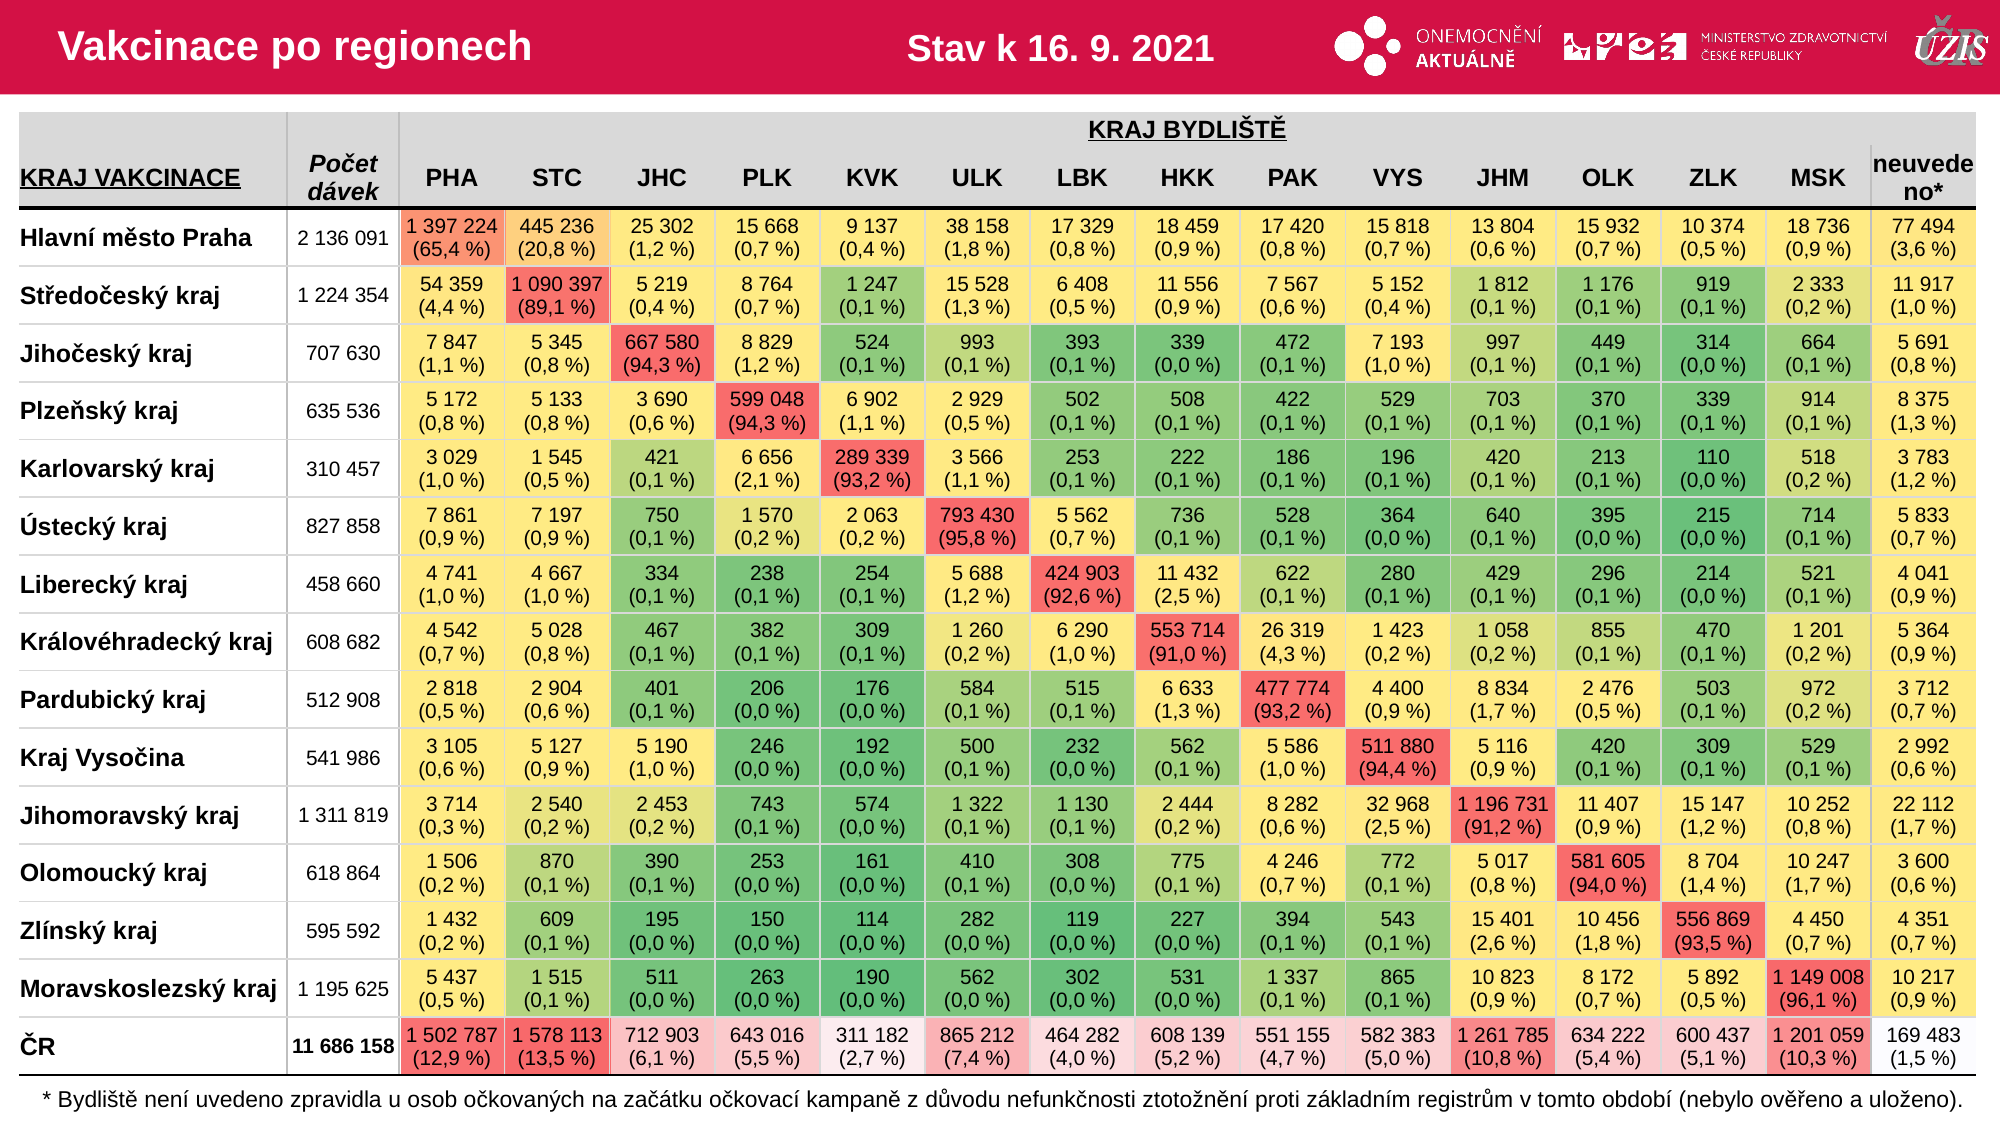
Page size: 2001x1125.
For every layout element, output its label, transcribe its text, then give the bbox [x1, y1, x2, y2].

table_cell VYS [1346, 145, 1450, 206]
table_cell 1 423 (0,2 %) [1346, 614, 1450, 670]
table_cell 584 (0,1 %) [926, 671, 1029, 727]
table_cell 393 (0,1 %) [1031, 325, 1134, 381]
table_cell 370 (0,1 %) [1557, 383, 1660, 439]
table_cell Středočeský kraj [19, 267, 286, 323]
table_cell 5 562 (0,7 %) [1031, 498, 1134, 554]
table_cell 634 222 (5,4 %) [1557, 1018, 1660, 1074]
table_cell 2 929 (0,5 %) [926, 383, 1029, 439]
table_cell 8 172 (0,7 %) [1557, 960, 1660, 1016]
table_cell 919 (0,1 %) [1662, 267, 1765, 323]
table_cell 595 592 [288, 902, 398, 958]
table_cell PAK [1241, 145, 1345, 206]
table_cell 54 359 (4,4 %) [400, 267, 504, 323]
table_cell 703 (0,1 %) [1451, 383, 1555, 439]
table_cell Ústecký kraj [19, 498, 286, 554]
table_cell Liberecký kraj [19, 556, 286, 612]
table_cell MSK [1767, 145, 1870, 206]
table_cell 1 224 354 [288, 267, 398, 323]
table_cell 472 (0,1 %) [1241, 325, 1345, 381]
table_cell 10 823 (0,9 %) [1451, 960, 1555, 1016]
table_cell 282 (0,0 %) [926, 902, 1029, 958]
table_cell 11 407 (0,9 %) [1557, 787, 1660, 843]
table_cell 1 260 (0,2 %) [926, 614, 1029, 670]
table_cell 993 (0,1 %) [926, 325, 1029, 381]
table_cell 390 (0,1 %) [610, 845, 714, 901]
table_cell 17 329 (0,8 %) [1031, 210, 1134, 265]
table_cell 531 (0,0 %) [1136, 960, 1239, 1016]
table_cell 254 (0,1 %) [821, 556, 924, 612]
table_cell 512 908 [288, 671, 398, 727]
table_cell 2 444 (0,2 %) [1136, 787, 1239, 843]
table_cell 238 (0,1 %) [716, 556, 819, 612]
table_cell Pardubický kraj [19, 671, 286, 727]
table_cell 543 (0,1 %) [1346, 902, 1450, 958]
table_cell 4 542 (0,7 %) [400, 614, 504, 670]
table_cell 1 506 (0,2 %) [400, 845, 504, 901]
table_cell 429 (0,1 %) [1451, 556, 1555, 612]
table_cell 309 (0,1 %) [1662, 729, 1765, 785]
table_cell 232 (0,0 %) [1031, 729, 1134, 785]
table_cell 420 (0,1 %) [1451, 440, 1555, 496]
table_cell 3 714 (0,3 %) [400, 787, 504, 843]
table_cell 8 829 (1,2 %) [716, 325, 819, 381]
table_cell 5 028 (0,8 %) [505, 614, 609, 670]
table_cell 8 375 (1,3 %) [1872, 383, 1976, 439]
table_cell Kraj Vysočina [19, 729, 286, 785]
table_cell 222 (0,1 %) [1136, 440, 1239, 496]
table_cell 772 (0,1 %) [1346, 845, 1450, 901]
table_cell 750 (0,1 %) [610, 498, 714, 554]
table_cell 6 633 (1,3 %) [1136, 671, 1239, 727]
table_cell 196 (0,1 %) [1346, 440, 1450, 496]
table_cell 608 682 [288, 614, 398, 670]
table_cell 4 400 (0,9 %) [1346, 671, 1450, 727]
table_cell 477 774 (93,2 %) [1241, 671, 1345, 727]
table_cell Královéhradecký kraj [19, 614, 286, 670]
table_cell 553 714 (91,0 %) [1136, 614, 1239, 670]
table_cell 574 (0,0 %) [821, 787, 924, 843]
table_cell 6 290 (1,0 %) [1031, 614, 1134, 670]
table_cell 5 345 (0,8 %) [505, 325, 609, 381]
table_cell 618 864 [288, 845, 398, 901]
table_cell LBK [1031, 145, 1134, 206]
table_cell OLK [1557, 145, 1660, 206]
table_cell 10 252 (0,8 %) [1767, 787, 1870, 843]
picture [1563, 31, 1888, 60]
table_cell 5 437 (0,5 %) [400, 960, 504, 1016]
table_cell 5 364 (0,9 %) [1872, 614, 1976, 670]
table_cell JHC [610, 145, 714, 206]
table_cell STC [505, 145, 609, 206]
table_cell 2 453 (0,2 %) [610, 787, 714, 843]
table_cell 5 017 (0,8 %) [1451, 845, 1555, 901]
table_cell 2 818 (0,5 %) [400, 671, 504, 727]
table_cell 3 105 (0,6 %) [400, 729, 504, 785]
table_cell KVK [821, 145, 924, 206]
table_cell 743 (0,1 %) [716, 787, 819, 843]
table_cell 3 566 (1,1 %) [926, 440, 1029, 496]
table_cell 524 (0,1 %) [821, 325, 924, 381]
text_box * Bydliště není uvedeno zpravidla u osob očkovaných na začátku očkovací kampaně z důvodu nefunkčnosti ztotožnění proti základním registrům v tomto období (nebylo ověřeno a uloženo). [27, 1076, 1980, 1119]
table_cell 1 570 (0,2 %) [716, 498, 819, 554]
table_cell 827 858 [288, 498, 398, 554]
table_cell 529 (0,1 %) [1767, 729, 1870, 785]
table_cell 2 333 (0,2 %) [1767, 267, 1870, 323]
table_cell 253 (0,0 %) [716, 845, 819, 901]
table_cell 7 193 (1,0 %) [1346, 325, 1450, 381]
table_cell 5 586 (1,0 %) [1241, 729, 1345, 785]
table_cell 18 459 (0,9 %) [1136, 210, 1239, 265]
table_cell 3 029 (1,0 %) [400, 440, 504, 496]
table_cell neuvedeno* [1872, 145, 1976, 206]
table_cell 2 063 (0,2 %) [821, 498, 924, 554]
table_cell 394 (0,1 %) [1241, 902, 1345, 958]
table_cell 15 528 (1,3 %) [926, 267, 1029, 323]
table_cell 556 869 (93,5 %) [1662, 902, 1765, 958]
table_cell 38 158 (1,8 %) [926, 210, 1029, 265]
table_cell 914 (0,1 %) [1767, 383, 1870, 439]
table_cell 2 476 (0,5 %) [1557, 671, 1660, 727]
table_cell 10 217 (0,9 %) [1872, 960, 1976, 1016]
table_cell Karlovarský kraj [19, 440, 286, 496]
table_cell 4 450 (0,7 %) [1767, 902, 1870, 958]
table_cell 11 556 (0,9 %) [1136, 267, 1239, 323]
table_cell 11 686 158 [288, 1018, 398, 1074]
table_cell 7 847 (1,1 %) [400, 325, 504, 381]
table_cell 4 041 (0,9 %) [1872, 556, 1976, 612]
table_cell 511 (0,0 %) [610, 960, 714, 1016]
table_cell 1 196 731 (91,2 %) [1451, 787, 1555, 843]
table_cell 5 688 (1,2 %) [926, 556, 1029, 612]
table_cell 3 690 (0,6 %) [610, 383, 714, 439]
table_cell 707 630 [288, 325, 398, 381]
text_box Stav k 16. 9. 2021 [892, 16, 1336, 77]
table_cell 467 (0,1 %) [610, 614, 714, 670]
table_cell 1 502 787 (12,9 %) [400, 1018, 504, 1074]
table_cell 1 432 (0,2 %) [400, 902, 504, 958]
table_cell 195 (0,0 %) [610, 902, 714, 958]
table_cell 339 (0,0 %) [1136, 325, 1239, 381]
table_cell 289 339 (93,2 %) [821, 440, 924, 496]
table_cell 1 195 625 [288, 960, 398, 1016]
table_cell 664 (0,1 %) [1767, 325, 1870, 381]
table_cell 309 (0,1 %) [821, 614, 924, 670]
table_cell ZLK [1662, 145, 1765, 206]
table_cell 150 (0,0 %) [716, 902, 819, 958]
table_cell 302 (0,0 %) [1031, 960, 1134, 1016]
table_cell 119 (0,0 %) [1031, 902, 1134, 958]
table_cell 582 383 (5,0 %) [1346, 1018, 1450, 1074]
table_cell 339 (0,1 %) [1662, 383, 1765, 439]
table_cell 529 (0,1 %) [1346, 383, 1450, 439]
table_cell 395 (0,0 %) [1557, 498, 1660, 554]
table_cell 643 016 (5,5 %) [716, 1018, 819, 1074]
table_cell 502 (0,1 %) [1031, 383, 1134, 439]
table_cell Jihočeský kraj [19, 325, 286, 381]
table_cell 622 (0,1 %) [1241, 556, 1345, 612]
table_cell 310 457 [288, 440, 398, 496]
table_cell Zlínský kraj [19, 902, 286, 958]
table_cell 515 (0,1 %) [1031, 671, 1134, 727]
table_cell 169 483 (1,5 %) [1872, 1018, 1976, 1074]
table_cell 1 176 (0,1 %) [1557, 267, 1660, 323]
table_cell Jihomoravský kraj [19, 787, 286, 843]
table_cell 7 567 (0,6 %) [1241, 267, 1345, 323]
table_cell 1 149 008 (96,1 %) [1767, 960, 1870, 1016]
table_header [288, 114, 398, 145]
table_cell 364 (0,0 %) [1346, 498, 1450, 554]
table_cell 9 137 (0,4 %) [821, 210, 924, 265]
table_cell 424 903 (92,6 %) [1031, 556, 1134, 612]
table_cell 1 322 (0,1 %) [926, 787, 1029, 843]
table_cell 11 432 (2,5 %) [1136, 556, 1239, 612]
table_cell 635 536 [288, 383, 398, 439]
table_cell 581 605 (94,0 %) [1557, 845, 1660, 901]
picture [1336, 16, 1542, 76]
table_cell 382 (0,1 %) [716, 614, 819, 670]
table_cell 1 545 (0,5 %) [505, 440, 609, 496]
table_cell 714 (0,1 %) [1767, 498, 1870, 554]
table_cell 110 (0,0 %) [1662, 440, 1765, 496]
table_cell 5 691 (0,8 %) [1872, 325, 1976, 381]
table_cell 5 133 (0,8 %) [505, 383, 609, 439]
table_cell 161 (0,0 %) [821, 845, 924, 901]
table_cell 1 337 (0,1 %) [1241, 960, 1345, 1016]
table_cell 213 (0,1 %) [1557, 440, 1660, 496]
table_cell 562 (0,0 %) [926, 960, 1029, 1016]
table_cell 18 736 (0,9 %) [1767, 210, 1870, 265]
table_cell 2 136 091 [288, 210, 398, 265]
table_cell 206 (0,0 %) [716, 671, 819, 727]
table_cell Hlavní město Praha [19, 210, 286, 265]
table_header [19, 114, 286, 145]
table_cell 32 968 (2,5 %) [1346, 787, 1450, 843]
table_cell 190 (0,0 %) [821, 960, 924, 1016]
table_cell 214 (0,0 %) [1662, 556, 1765, 612]
table_cell 541 986 [288, 729, 398, 785]
table_cell 311 182 (2,7 %) [821, 1018, 924, 1074]
table_cell 227 (0,0 %) [1136, 902, 1239, 958]
table_cell 1 058 (0,2 %) [1451, 614, 1555, 670]
table_cell 1 578 113 (13,5 %) [505, 1018, 609, 1074]
table_cell 5 172 (0,8 %) [400, 383, 504, 439]
table_cell 6 656 (2,1 %) [716, 440, 819, 496]
table_cell 599 048 (94,3 %) [716, 383, 819, 439]
table_cell 13 804 (0,6 %) [1451, 210, 1555, 265]
table_cell 10 456 (1,8 %) [1557, 902, 1660, 958]
table_cell 6 902 (1,1 %) [821, 383, 924, 439]
table_cell 420 (0,1 %) [1557, 729, 1660, 785]
table_cell 464 282 (4,0 %) [1031, 1018, 1134, 1074]
title Vakcinace po regionech [42, 0, 1262, 95]
table_cell 8 764 (0,7 %) [716, 267, 819, 323]
table_cell 470 (0,1 %) [1662, 614, 1765, 670]
table_cell PLK [716, 145, 819, 206]
table_cell 1 261 785 (10,8 %) [1451, 1018, 1555, 1074]
table_cell 458 660 [288, 556, 398, 612]
table_cell 15 668 (0,7 %) [716, 210, 819, 265]
table_cell Moravskoslezský kraj [19, 960, 286, 1016]
table_cell 422 (0,1 %) [1241, 383, 1345, 439]
table_cell 1 812 (0,1 %) [1451, 267, 1555, 323]
table_cell 17 420 (0,8 %) [1241, 210, 1345, 265]
table_cell 7 861 (0,9 %) [400, 498, 504, 554]
table_cell 15 147 (1,2 %) [1662, 787, 1765, 843]
table_cell 8 704 (1,4 %) [1662, 845, 1765, 901]
table_cell 518 (0,2 %) [1767, 440, 1870, 496]
table_cell 246 (0,0 %) [716, 729, 819, 785]
table_header KRAJ BYDLIŠTĚ [400, 114, 1976, 145]
table_cell KRAJ VAKCINACE [19, 145, 286, 206]
table_cell 793 430 (95,8 %) [926, 498, 1029, 554]
table_cell 7 197 (0,9 %) [505, 498, 609, 554]
table_cell 865 (0,1 %) [1346, 960, 1450, 1016]
table_cell 186 (0,1 %) [1241, 440, 1345, 496]
table_cell 410 (0,1 %) [926, 845, 1029, 901]
table_cell 2 540 (0,2 %) [505, 787, 609, 843]
table_cell 5 127 (0,9 %) [505, 729, 609, 785]
table_cell 4 667 (1,0 %) [505, 556, 609, 612]
table_cell JHM [1451, 145, 1555, 206]
table_cell 176 (0,0 %) [821, 671, 924, 727]
table_cell 511 880 (94,4 %) [1346, 729, 1450, 785]
table_cell 5 892 (0,5 %) [1662, 960, 1765, 1016]
table_cell 5 152 (0,4 %) [1346, 267, 1450, 323]
table_cell 640 (0,1 %) [1451, 498, 1555, 554]
table_cell 997 (0,1 %) [1451, 325, 1555, 381]
table_cell 1 247 (0,1 %) [821, 267, 924, 323]
table_cell 855 (0,1 %) [1557, 614, 1660, 670]
table_cell ČR [19, 1018, 286, 1074]
table_cell Olomoucký kraj [19, 845, 286, 901]
table_cell 2 992 (0,6 %) [1872, 729, 1976, 785]
table_cell 192 (0,0 %) [821, 729, 924, 785]
table_cell 8 282 (0,6 %) [1241, 787, 1345, 843]
table_cell 1 130 (0,1 %) [1031, 787, 1134, 843]
table_cell 1 311 819 [288, 787, 398, 843]
table_cell 15 401 (2,6 %) [1451, 902, 1555, 958]
table_cell 1 397 224 (65,4 %) [400, 210, 504, 265]
table_cell 22 112 (1,7 %) [1872, 787, 1976, 843]
table_cell Počet dávek [288, 145, 398, 206]
table_cell 445 236 (20,8 %) [505, 210, 609, 265]
table_cell 15 932 (0,7 %) [1557, 210, 1660, 265]
table_cell 870 (0,1 %) [505, 845, 609, 901]
table_cell 401 (0,1 %) [610, 671, 714, 727]
table_cell 1 201 (0,2 %) [1767, 614, 1870, 670]
table_cell 972 (0,2 %) [1767, 671, 1870, 727]
table_cell 10 374 (0,5 %) [1662, 210, 1765, 265]
table_cell 562 (0,1 %) [1136, 729, 1239, 785]
table_cell 865 212 (7,4 %) [926, 1018, 1029, 1074]
table_cell 500 (0,1 %) [926, 729, 1029, 785]
table_cell 608 139 (5,2 %) [1136, 1018, 1239, 1074]
table_cell 15 818 (0,7 %) [1346, 210, 1450, 265]
table_cell Plzeňský kraj [19, 383, 286, 439]
table_cell 421 (0,1 %) [610, 440, 714, 496]
table_cell 77 494 (3,6 %) [1872, 210, 1976, 265]
table_cell 314 (0,0 %) [1662, 325, 1765, 381]
table_cell 736 (0,1 %) [1136, 498, 1239, 554]
picture [1915, 15, 1989, 66]
table_cell 280 (0,1 %) [1346, 556, 1450, 612]
table_cell 503 (0,1 %) [1662, 671, 1765, 727]
table_cell PHA [400, 145, 504, 206]
table_cell 5 116 (0,9 %) [1451, 729, 1555, 785]
table_cell 114 (0,0 %) [821, 902, 924, 958]
table_cell 26 319 (4,3 %) [1241, 614, 1345, 670]
table_cell 3 783 (1,2 %) [1872, 440, 1976, 496]
table_cell 3 600 (0,6 %) [1872, 845, 1976, 901]
table_cell 2 904 (0,6 %) [505, 671, 609, 727]
table_cell HKK [1136, 145, 1239, 206]
table_cell 263 (0,0 %) [716, 960, 819, 1016]
table_cell 5 833 (0,7 %) [1872, 498, 1976, 554]
table_cell 1 515 (0,1 %) [505, 960, 609, 1016]
table_cell 8 834 (1,7 %) [1451, 671, 1555, 727]
table_cell 11 917 (1,0 %) [1872, 267, 1976, 323]
table_cell 4 741 (1,0 %) [400, 556, 504, 612]
table_cell 609 (0,1 %) [505, 902, 609, 958]
table_cell ULK [926, 145, 1029, 206]
table_cell 712 903 (6,1 %) [610, 1018, 714, 1074]
table_cell 4 246 (0,7 %) [1241, 845, 1345, 901]
table_cell 10 247 (1,7 %) [1767, 845, 1870, 901]
table_cell 3 712 (0,7 %) [1872, 671, 1976, 727]
table_cell 6 408 (0,5 %) [1031, 267, 1134, 323]
table_cell 528 (0,1 %) [1241, 498, 1345, 554]
table_cell 1 090 397 (89,1 %) [505, 267, 609, 323]
table_cell 551 155 (4,7 %) [1241, 1018, 1345, 1074]
table_cell 508 (0,1 %) [1136, 383, 1239, 439]
table_cell 5 219 (0,4 %) [610, 267, 714, 323]
table_cell 5 190 (1,0 %) [610, 729, 714, 785]
table_cell 215 (0,0 %) [1662, 498, 1765, 554]
table_cell 296 (0,1 %) [1557, 556, 1660, 612]
table_cell 308 (0,0 %) [1031, 845, 1134, 901]
table_cell 667 580 (94,3 %) [610, 325, 714, 381]
table_cell 1 201 059 (10,3 %) [1767, 1018, 1870, 1074]
table_cell 521 (0,1 %) [1767, 556, 1870, 612]
table_cell 4 351 (0,7 %) [1872, 902, 1976, 958]
table_cell 600 437 (5,1 %) [1662, 1018, 1765, 1074]
table_cell 253 (0,1 %) [1031, 440, 1134, 496]
table_cell 25 302 (1,2 %) [610, 210, 714, 265]
table_cell 775 (0,1 %) [1136, 845, 1239, 901]
table_cell 449 (0,1 %) [1557, 325, 1660, 381]
table_cell 334 (0,1 %) [610, 556, 714, 612]
